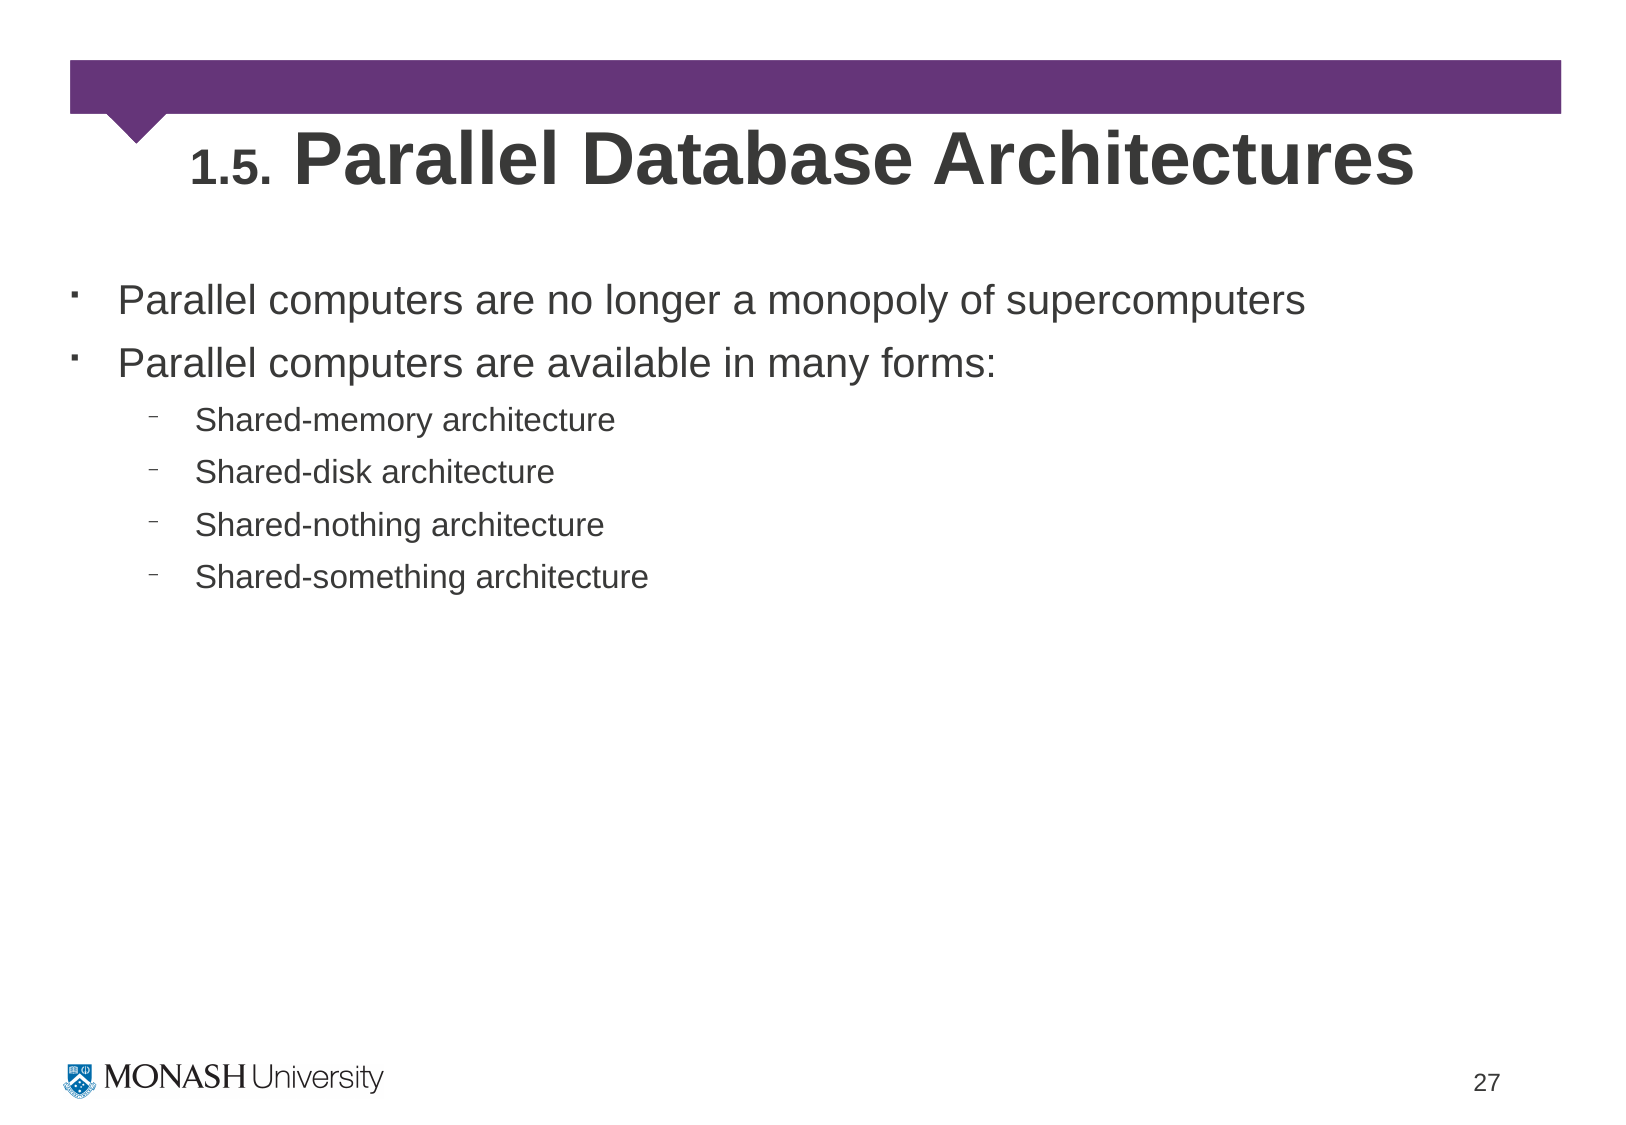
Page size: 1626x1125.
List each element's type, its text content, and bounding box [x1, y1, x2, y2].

list Parallel computers are no longer a monopoly of supercomputers Parallel computers are available in many forms: Shared-memory architecture Shared-disk architecture Shared-nothing architecture Shared-something architecture [70, 272, 1562, 1041]
title 1.5. Parallel Database Architectures [189, 109, 1571, 297]
picture [63, 1064, 384, 1099]
